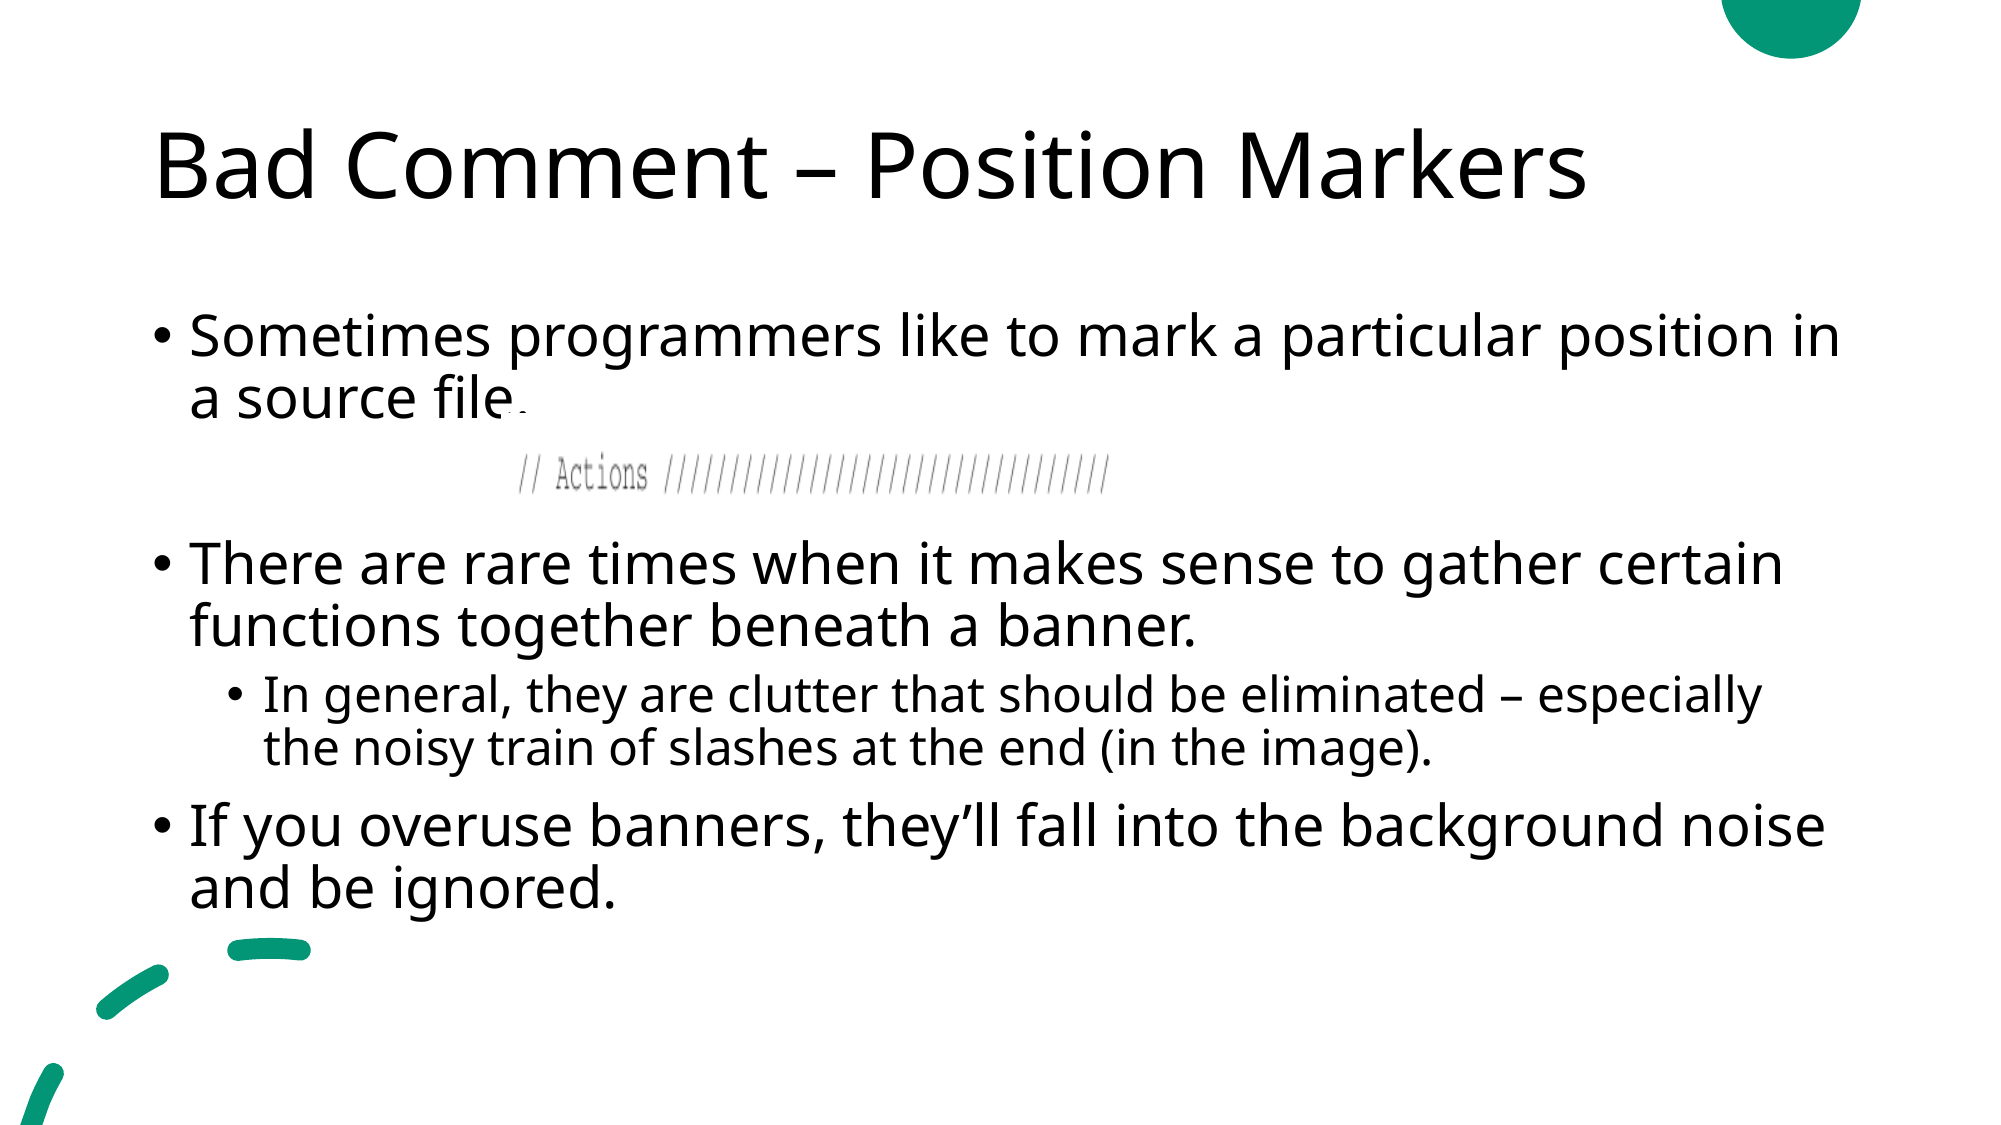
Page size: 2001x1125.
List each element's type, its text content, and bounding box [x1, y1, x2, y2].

picture [501, 413, 1141, 529]
title Bad Comment – Position Markers [137, 59, 1863, 278]
list Sometimes programmers like to mark a particular position in a source file. There are rare times when it makes sense to gather certain functions together beneath a banner. In general, they are clutter that should be eliminated – especially the noisy train of slashes at the end (in the image). If you overuse banners, they’ll fall into the background noise and be ignored. [137, 299, 1863, 933]
